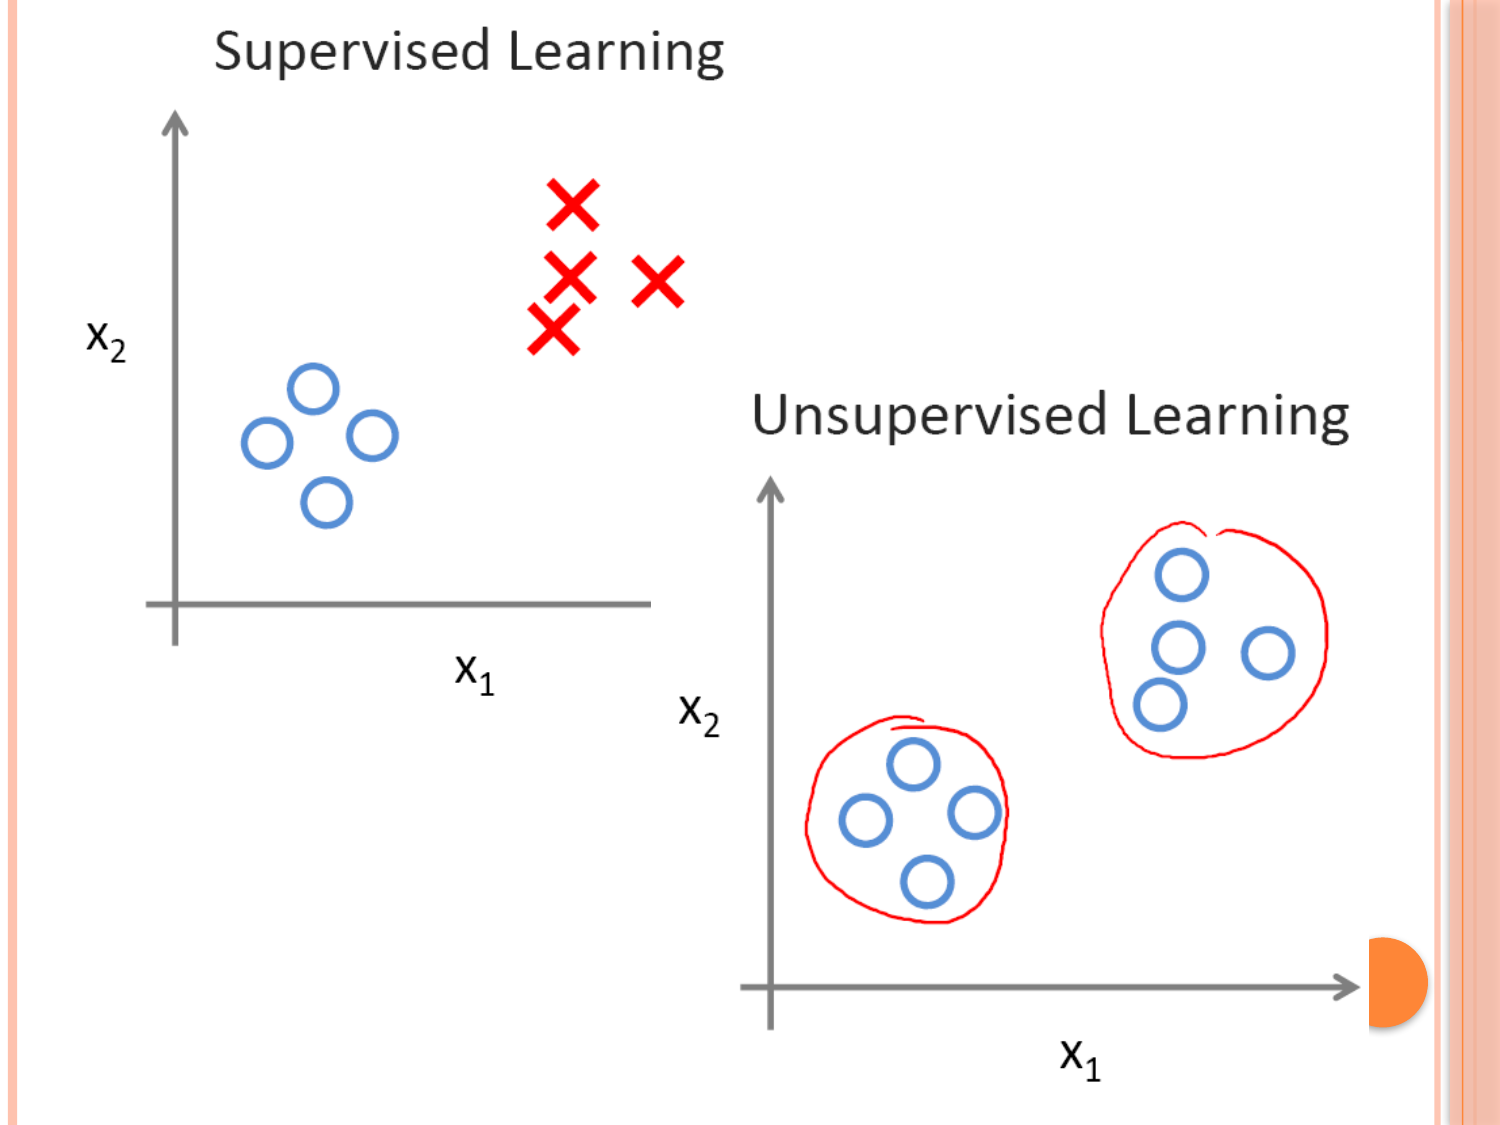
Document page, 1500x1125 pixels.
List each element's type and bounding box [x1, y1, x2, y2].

picture [52, 18, 1369, 1094]
